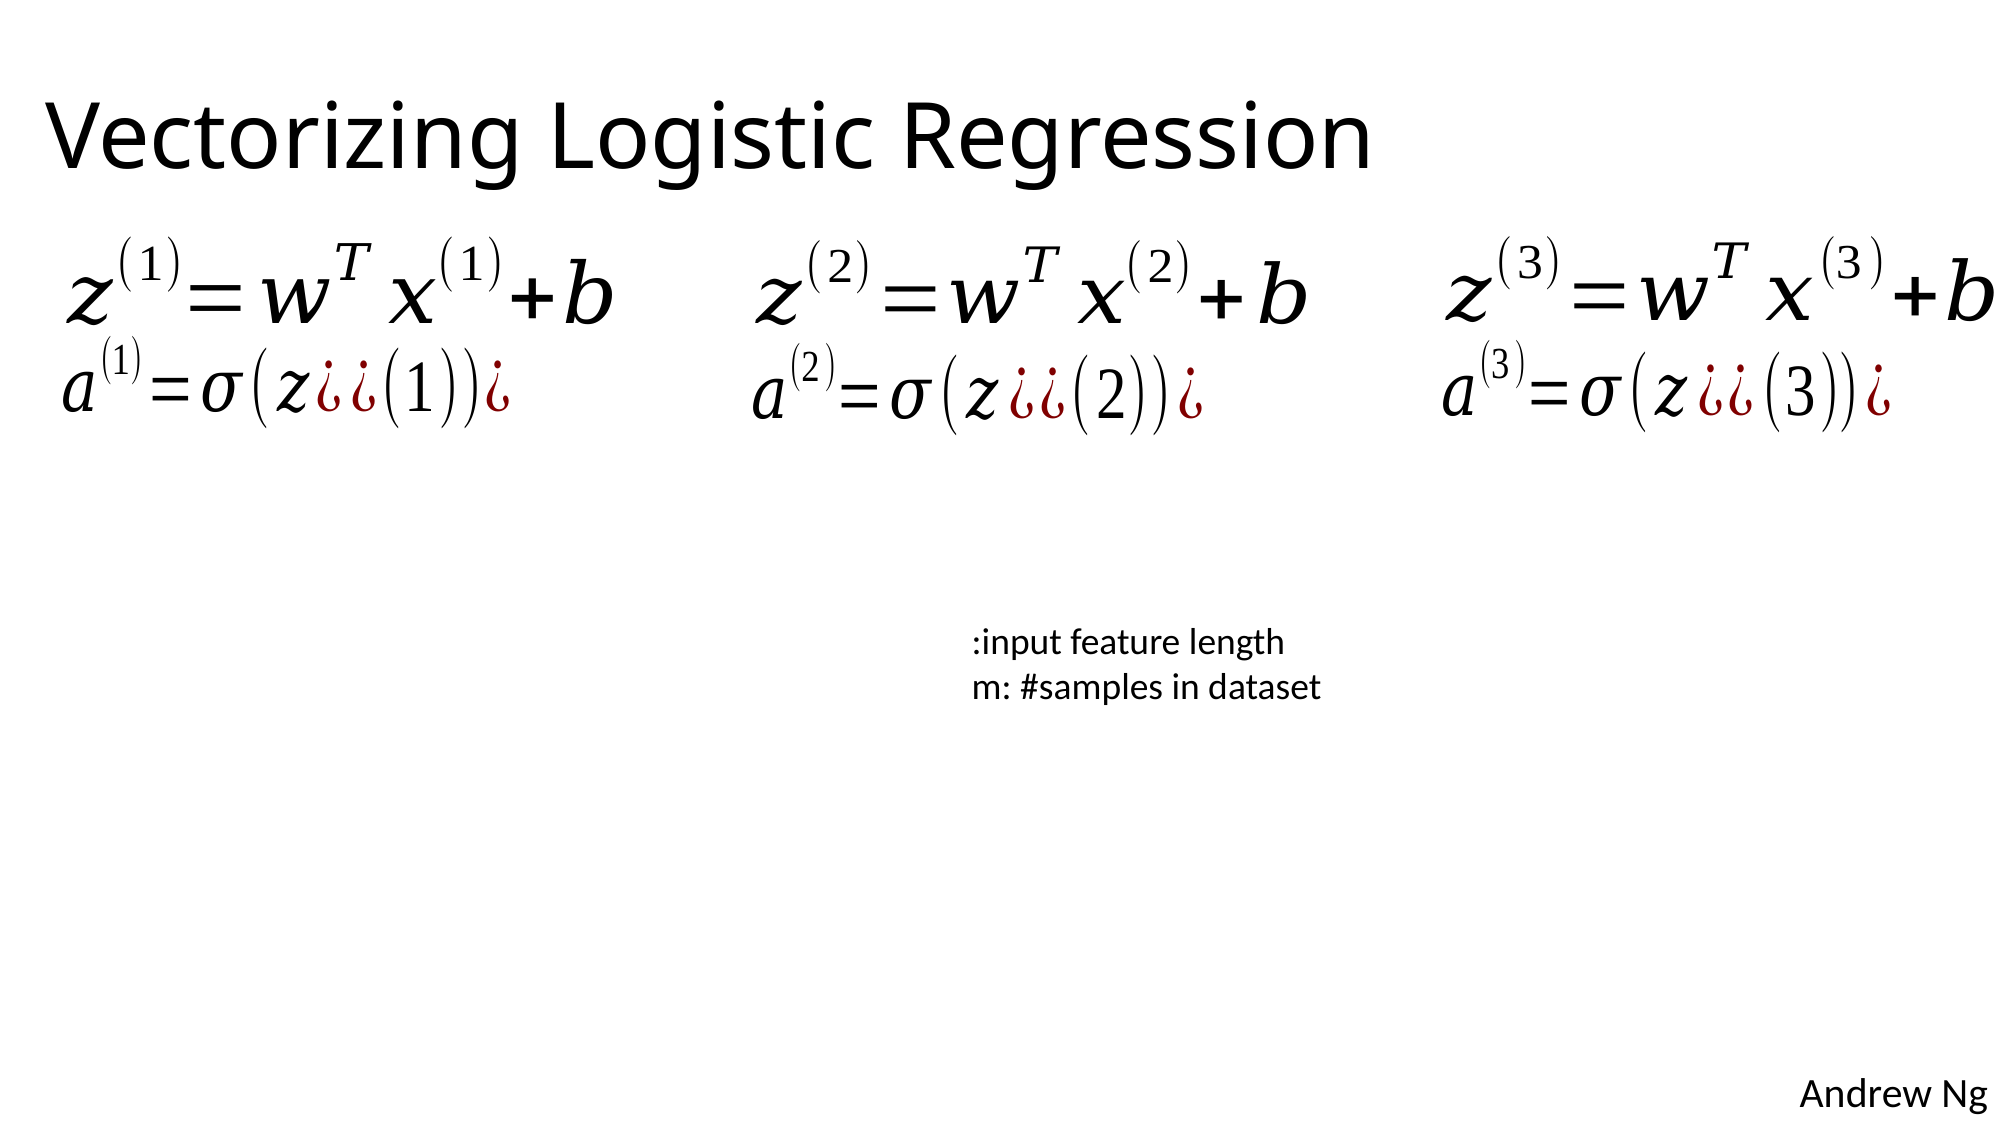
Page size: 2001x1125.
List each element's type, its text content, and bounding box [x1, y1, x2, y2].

title Vectorizing Logistic Regression [30, 29, 1755, 248]
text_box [1441, 232, 2000, 436]
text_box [61, 232, 621, 433]
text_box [751, 236, 1310, 440]
